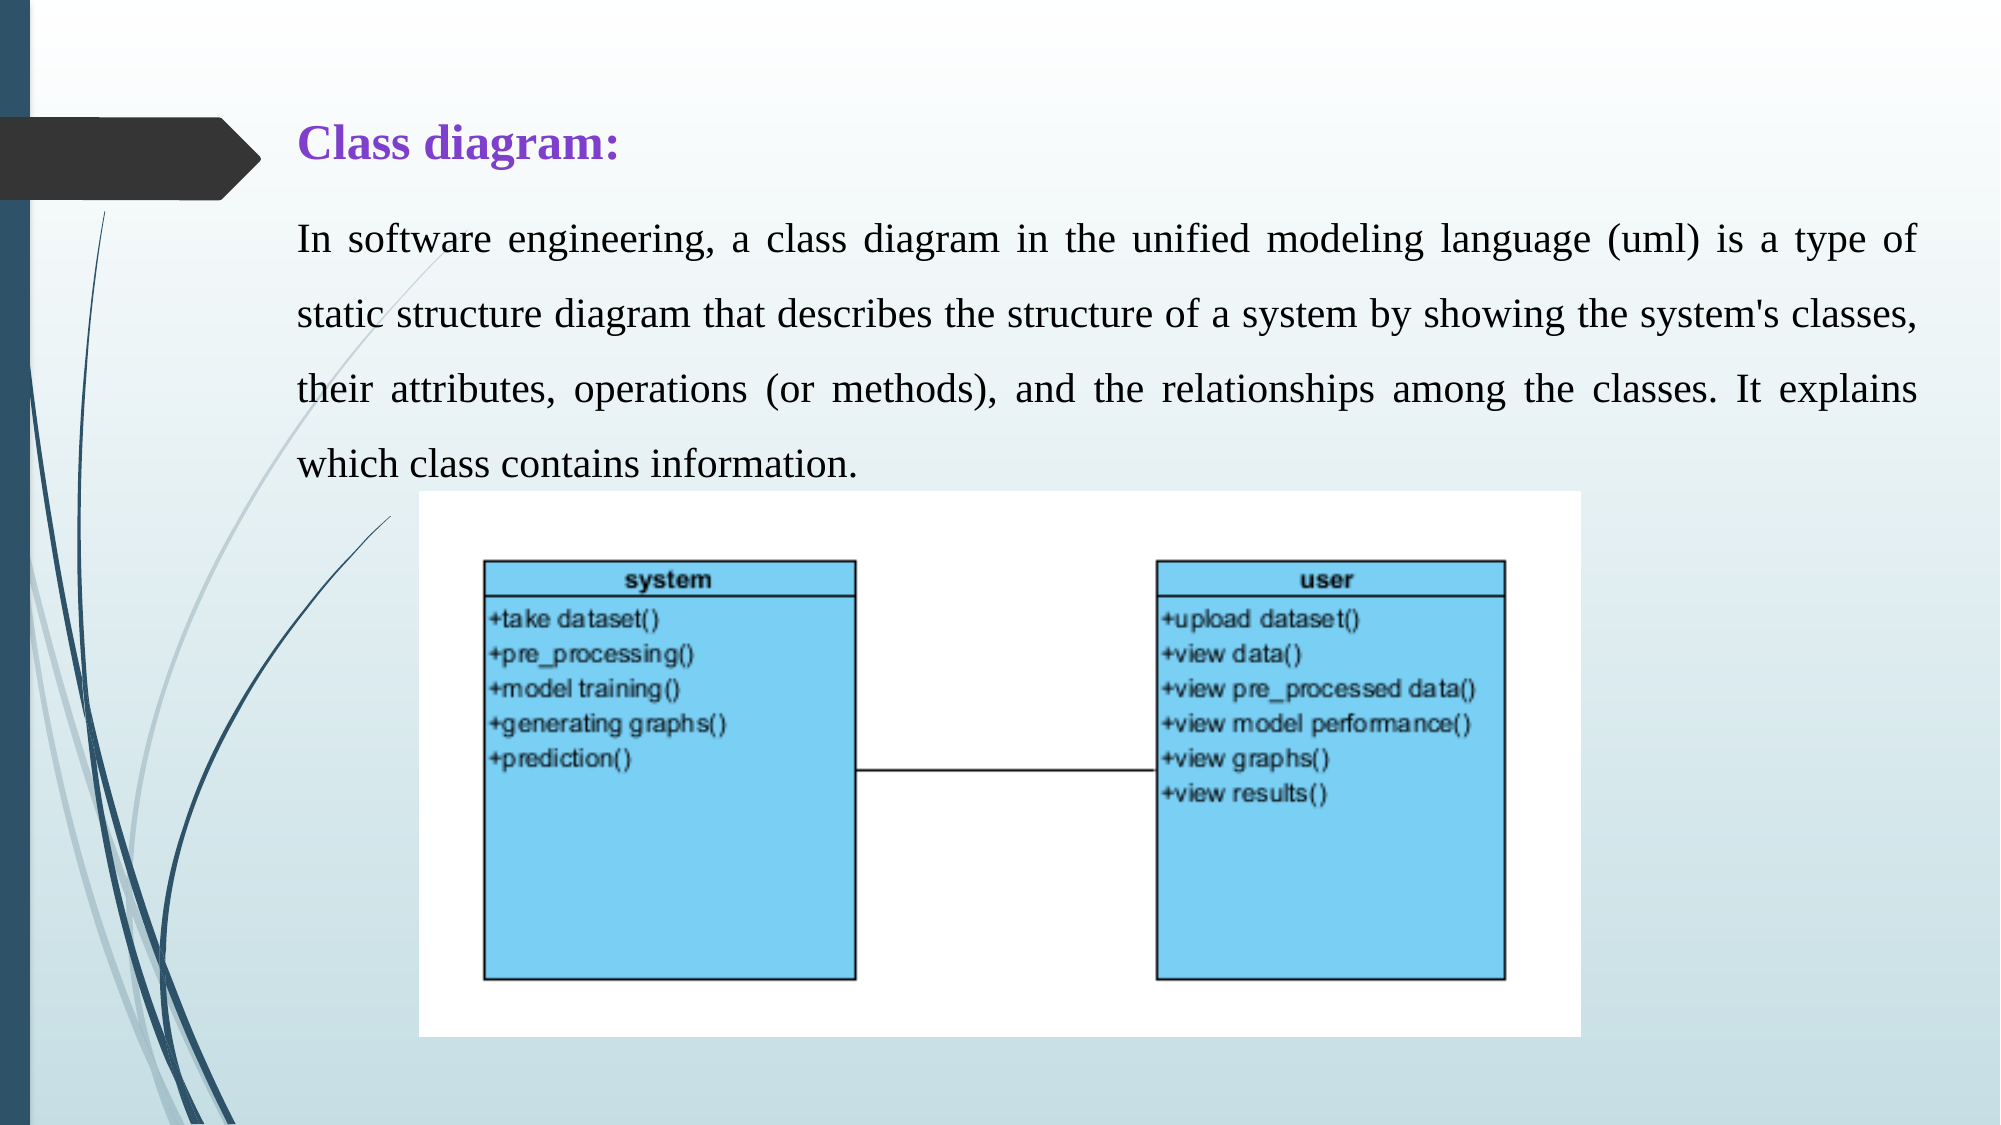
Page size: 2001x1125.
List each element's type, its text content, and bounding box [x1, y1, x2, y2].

picture [419, 491, 1581, 1037]
text_box Class diagram: In software engineering, a class diagram in the unified modeling language (uml) is a type of static structure diagram that describes the structure of a system by showing the system's classes, their attributes, operations (or methods), and the relationships among the classes. It explains which class contains information. [282, 71, 1935, 578]
